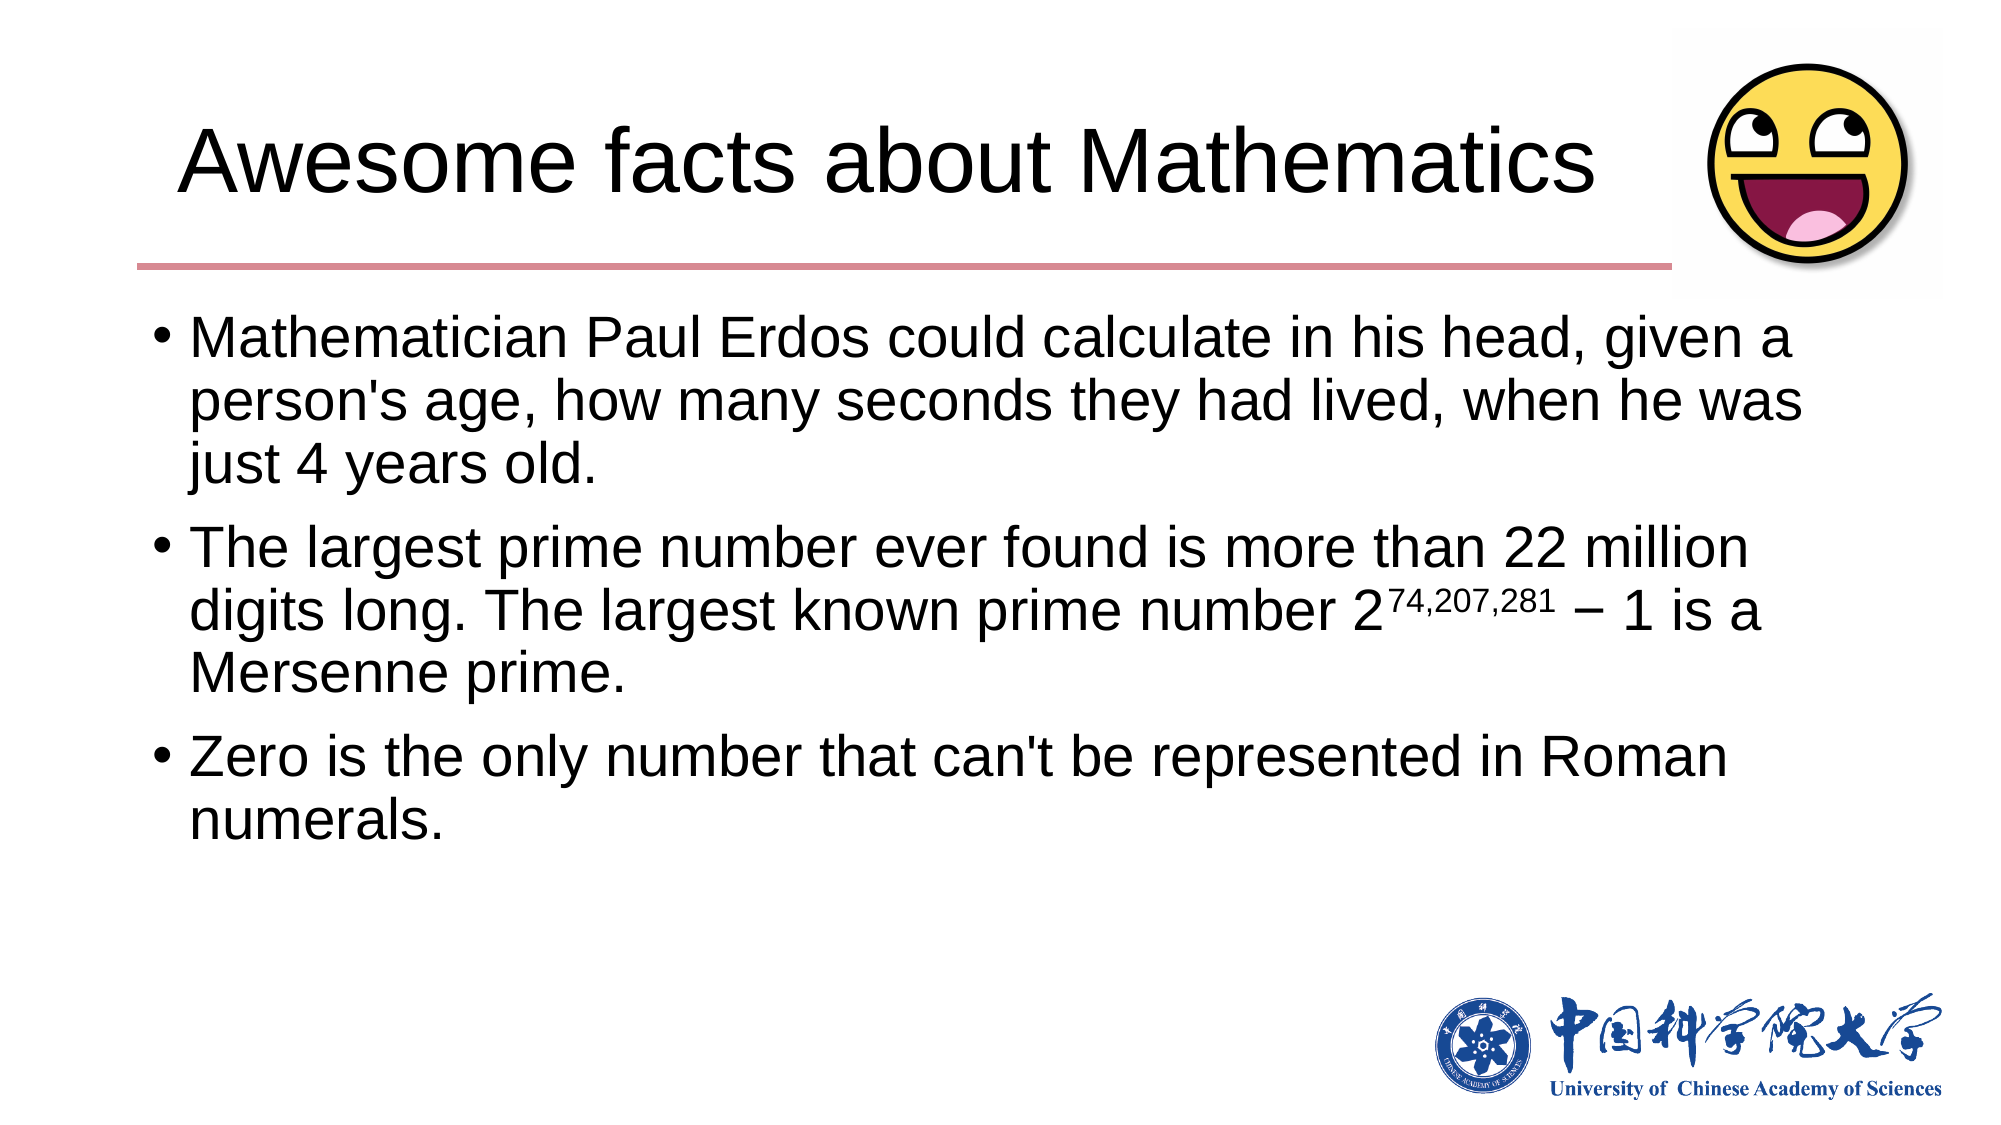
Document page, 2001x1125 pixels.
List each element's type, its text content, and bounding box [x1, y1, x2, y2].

picture [1435, 993, 1942, 1100]
list Mathematician Paul Erdos could calculate in his head, given a person's age, how many seconds they had lived, when he was just 4 years old. The largest prime number ever found is more than 22 million digits long. The largest known prime number 274,207,281 − 1 is a Mersenne prime. Zero is the only number that can't be represented in Roman numerals. [137, 299, 1863, 1014]
picture [1672, 28, 1943, 299]
title Awesome facts about Mathematics [137, 59, 1672, 267]
